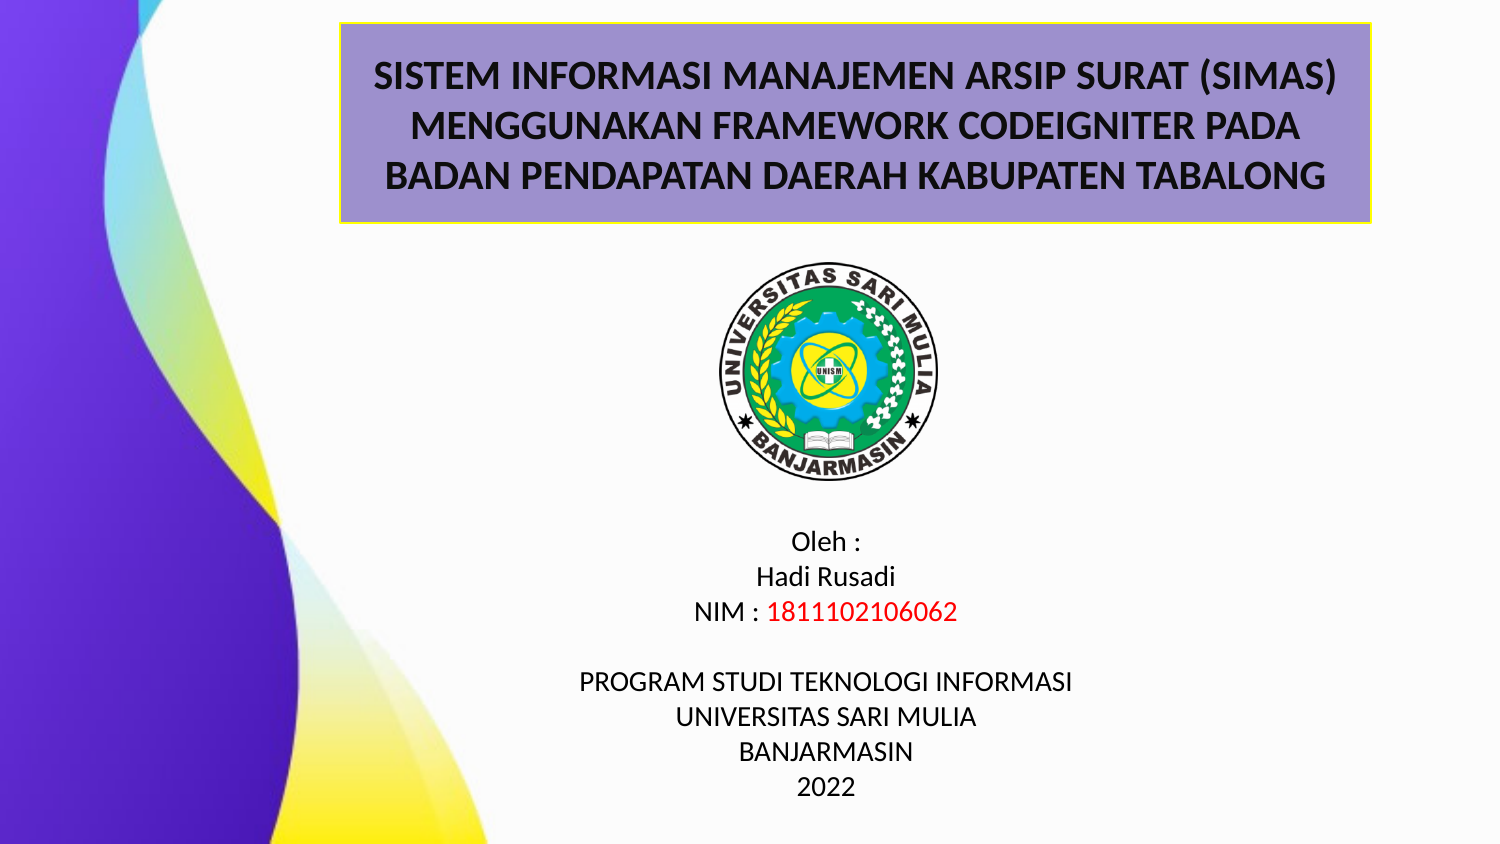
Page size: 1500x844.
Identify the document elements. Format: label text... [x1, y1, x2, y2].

text_box Oleh : Hadi Rusadi NIM : 1811102106062 PROGRAM STUDI TEKNOLOGI INFORMASI UNIVERSITAS SARI MULIA BANJARMASIN 2022 [152, 527, 1500, 832]
picture [0, 0, 1500, 844]
title SISTEM INFORMASI MANAJEMEN ARSIP SURAT (SIMAS) MENGGUNAKAN FRAMEWORK CODEIGNITER PADA BADAN PENDAPATAN DAERAH KABUPATEN TABALONG [338, 21, 1373, 225]
